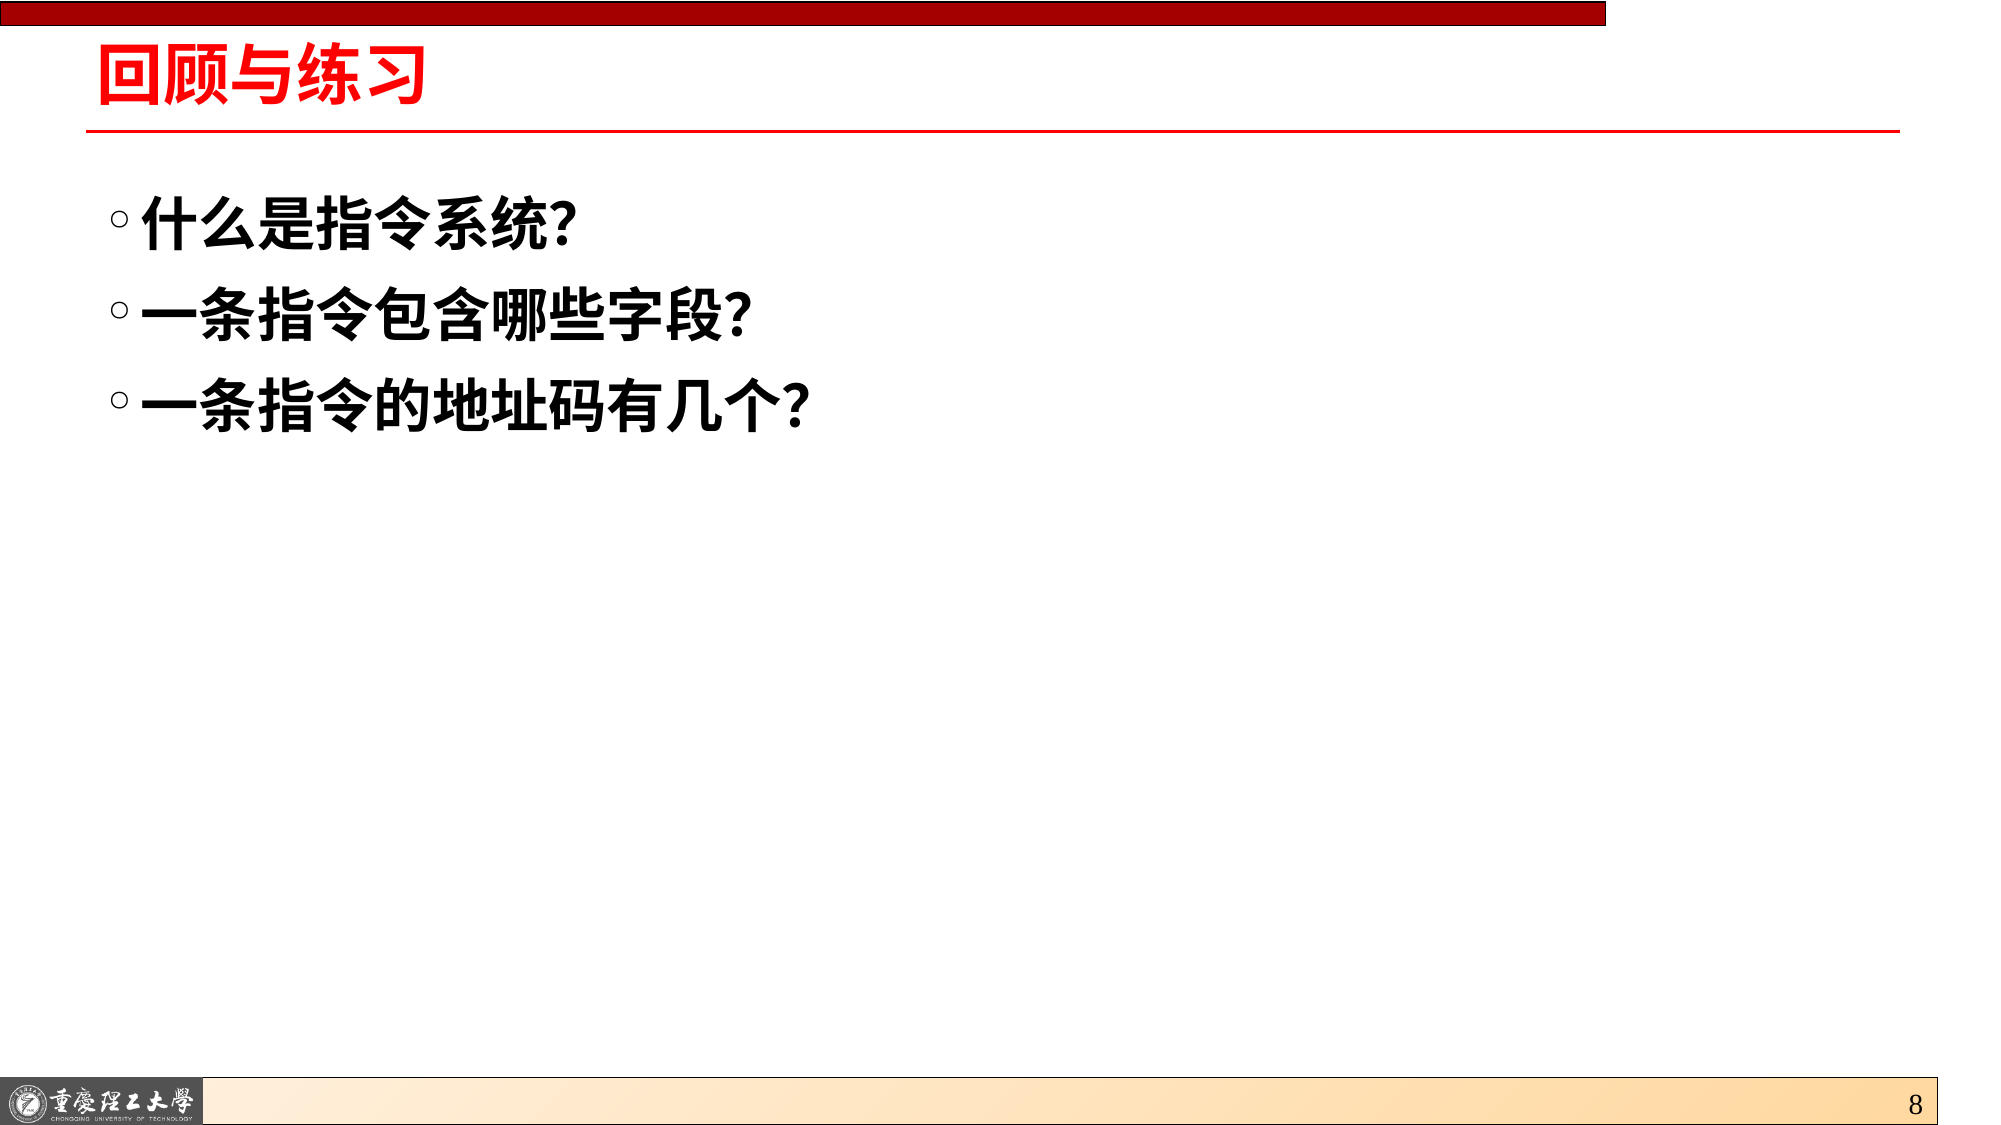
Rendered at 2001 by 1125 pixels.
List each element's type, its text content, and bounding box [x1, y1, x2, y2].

title 回顾与练习 [86, 39, 1318, 119]
picture [0, 1077, 203, 1125]
list 什么是指令系统？ 一条指令包含哪些字段？ 一条指令的地址码有几个？ [97, 162, 1889, 451]
